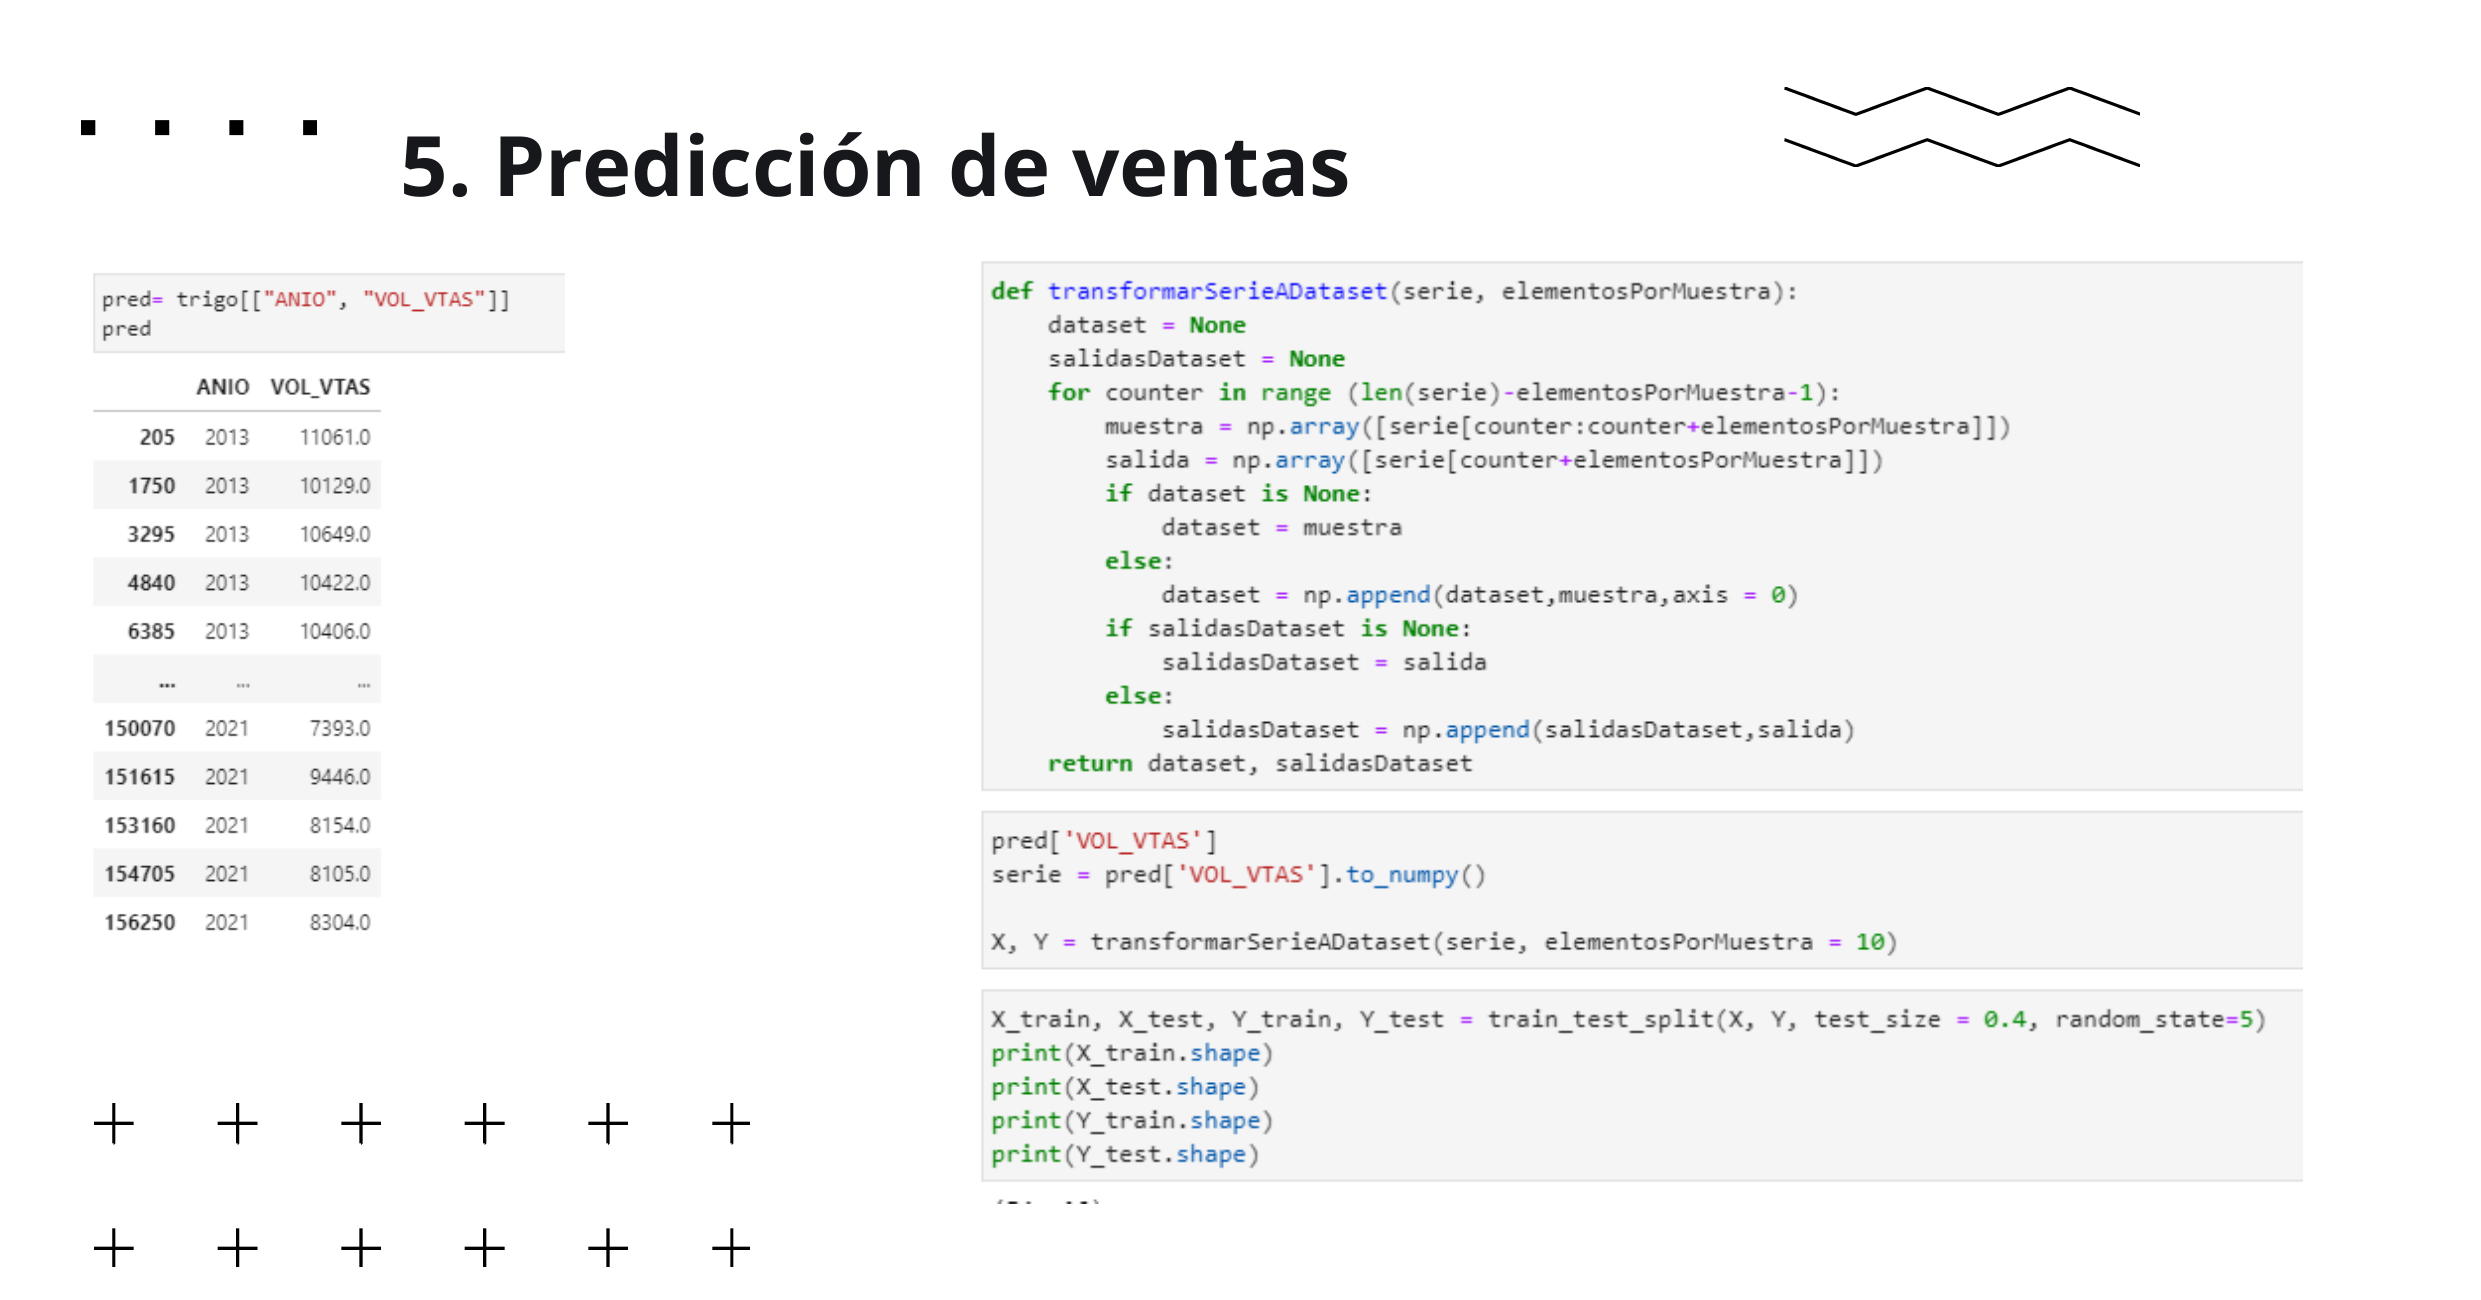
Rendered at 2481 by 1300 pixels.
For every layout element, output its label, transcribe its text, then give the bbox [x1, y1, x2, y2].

picture [84, 258, 565, 958]
text_box 5. Predicción de ventas [376, 67, 1785, 259]
picture [970, 239, 2304, 1204]
picture [94, 1103, 751, 1267]
picture [1784, 86, 2140, 167]
picture [81, 116, 317, 138]
